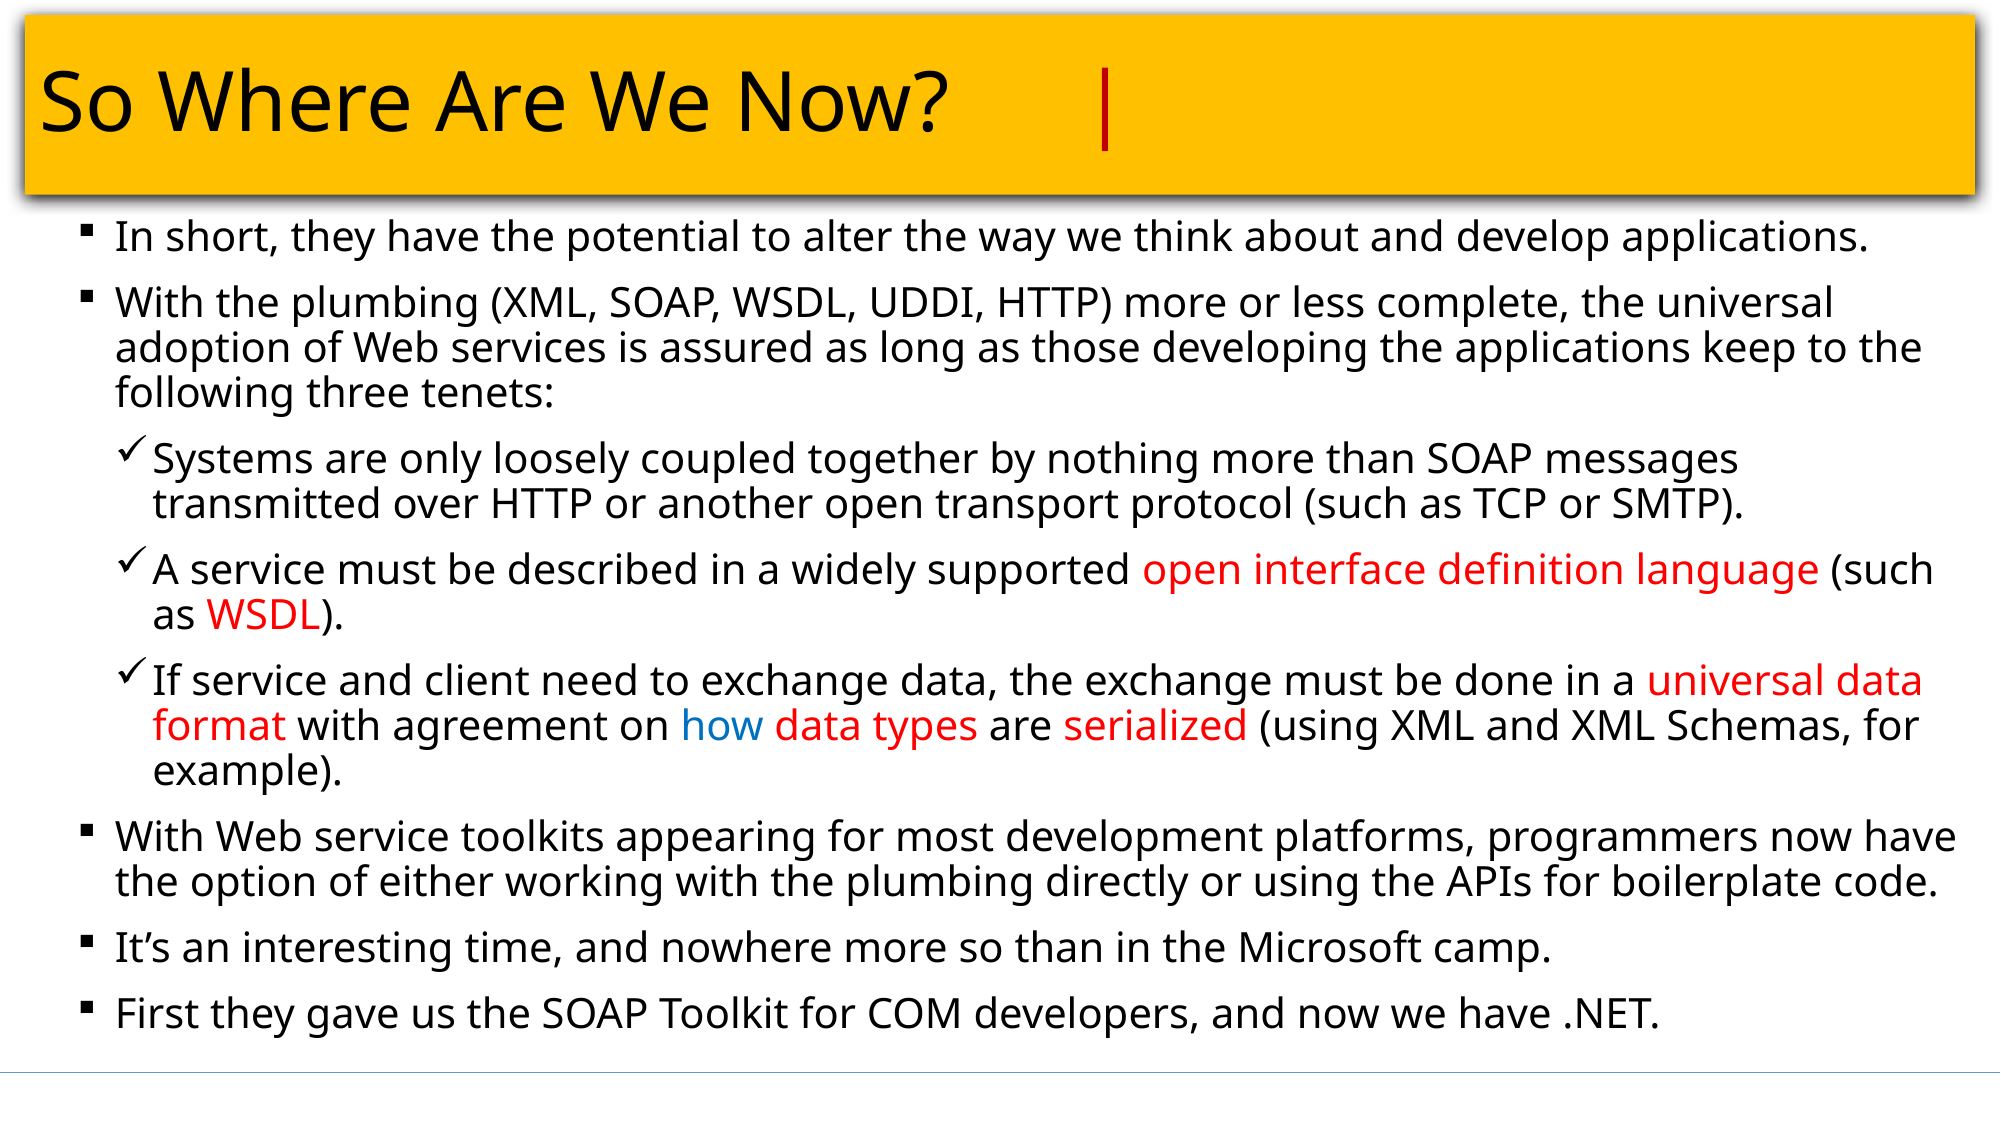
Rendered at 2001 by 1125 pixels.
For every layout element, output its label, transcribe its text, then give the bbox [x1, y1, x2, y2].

title So Where Are We Now? | [24, 14, 1975, 195]
list In short, they have the potential to alter the way we think about and develop applications. With the plumbing (XML, SOAP, WSDL, UDDI, HTTP) more or less complete, the universal adoption of Web services is assured as long as those developing the applications keep to the following three tenets: Systems are only loosely coupled together by nothing more than SOAP messages transmitted over HTTP or another open transport protocol (such as TCP or SMTP). A service must be described in a widely supported open interface definition language (such as WSDL). If service and client need to exchange data, the exchange must be done in a universal data format with agreement on how data types are serialized (using XML and XML Schemas, for example). With Web service toolkits appearing for most development platforms, programmers now have the option of either working with the plumbing directly or using the APIs for boilerplate code. It’s an interesting time, and nowhere more so than in the Microsoft camp. First they gave us the SOAP Toolkit for COM developers, and now we have .NET. [24, 208, 1975, 1063]
